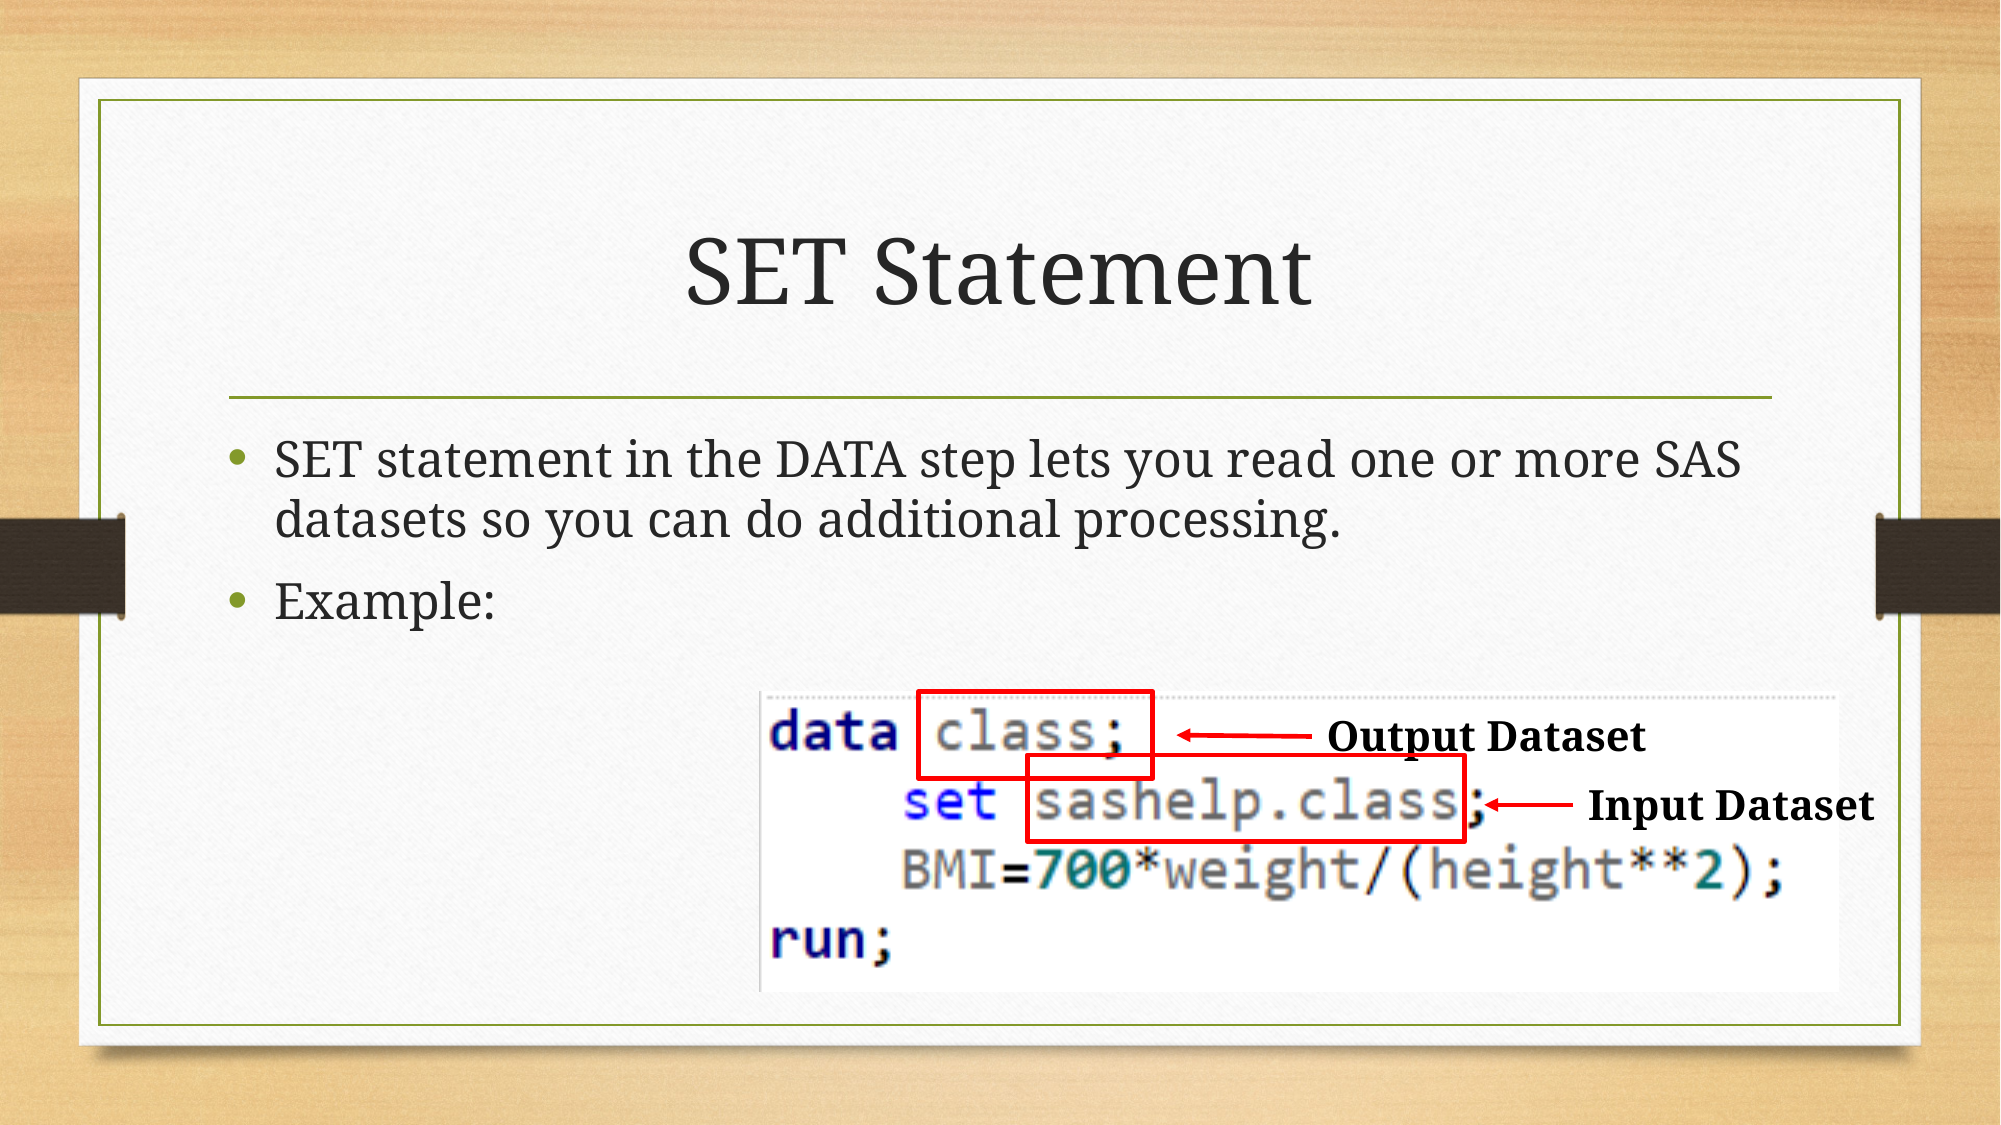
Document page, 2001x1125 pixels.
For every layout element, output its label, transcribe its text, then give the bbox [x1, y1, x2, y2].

list SET statement in the DATA step lets you read one or more SAS datasets so you can do additional processing. Example: [212, 419, 1788, 964]
text_box Input Dataset [1839, 771, 1901, 837]
title SET Statement [212, 161, 1788, 375]
picture [0, 0, 2001, 1125]
